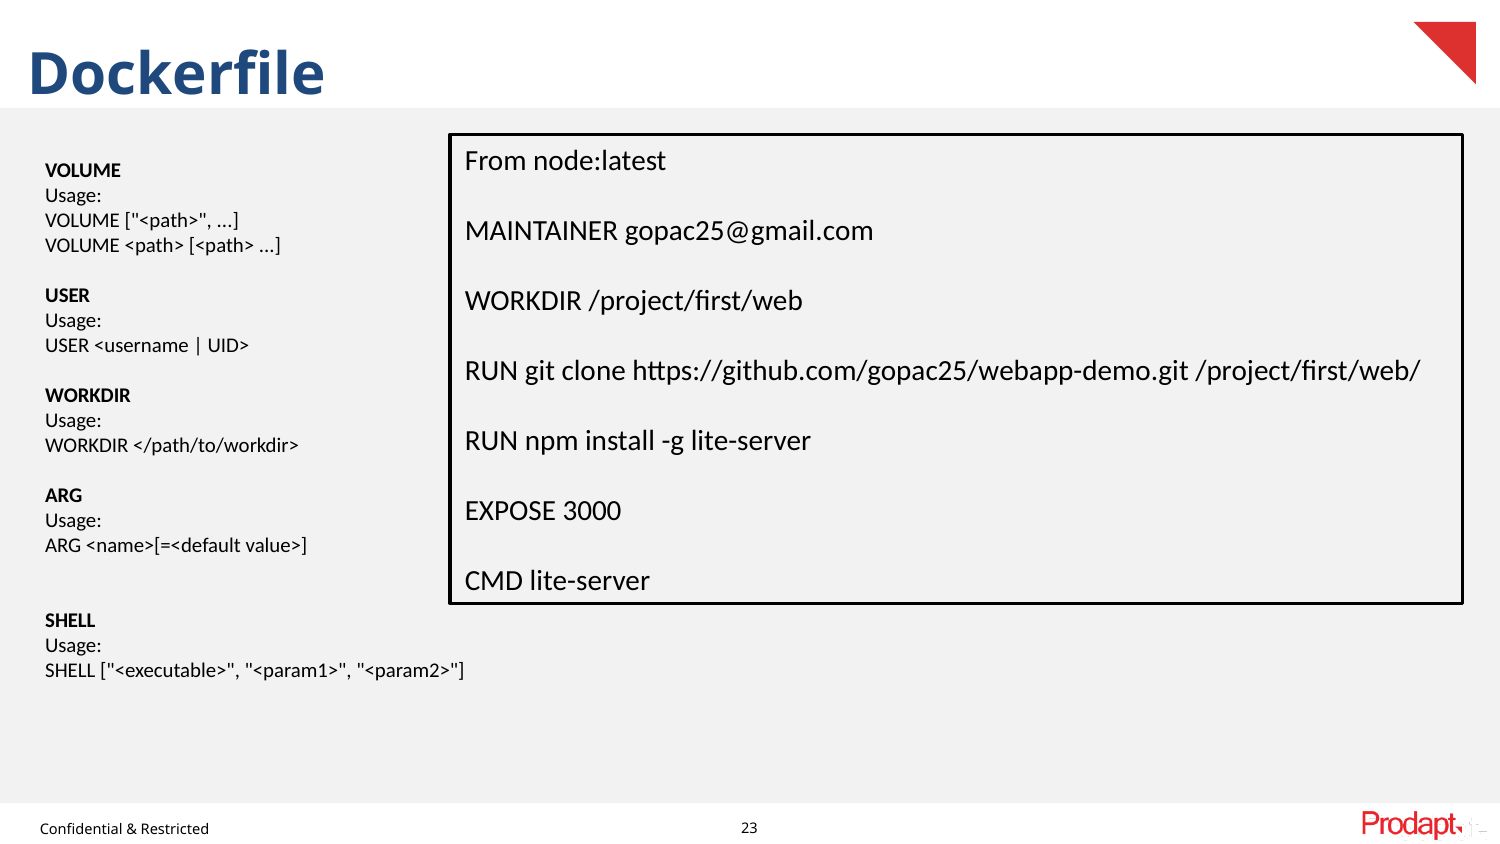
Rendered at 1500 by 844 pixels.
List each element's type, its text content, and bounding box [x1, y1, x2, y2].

picture [1360, 809, 1487, 844]
title Dockerfile [12, 0, 1425, 108]
text_box From node:latest MAINTAINER gopac25@gmail.com WORKDIR /project/first/web RUN git clone https://github.com/gopac25/webapp-demo.git /project/first/web/ RUN npm install -g lite-server EXPOSE 3000 CMD lite-server [450, 134, 1463, 604]
text_box VOLUME Usage: VOLUME ["<path>", ...] VOLUME <path> [<path> ...] USER Usage: USER <username | UID> WORKDIR Usage: WORKDIR </path/to/workdir> ARG Usage: ARG <name>[=<default value>] SHELL Usage: SHELL ["<executable>", "<param1>", "<param2>"] [30, 149, 513, 689]
slide_number 23 [717, 817, 781, 841]
